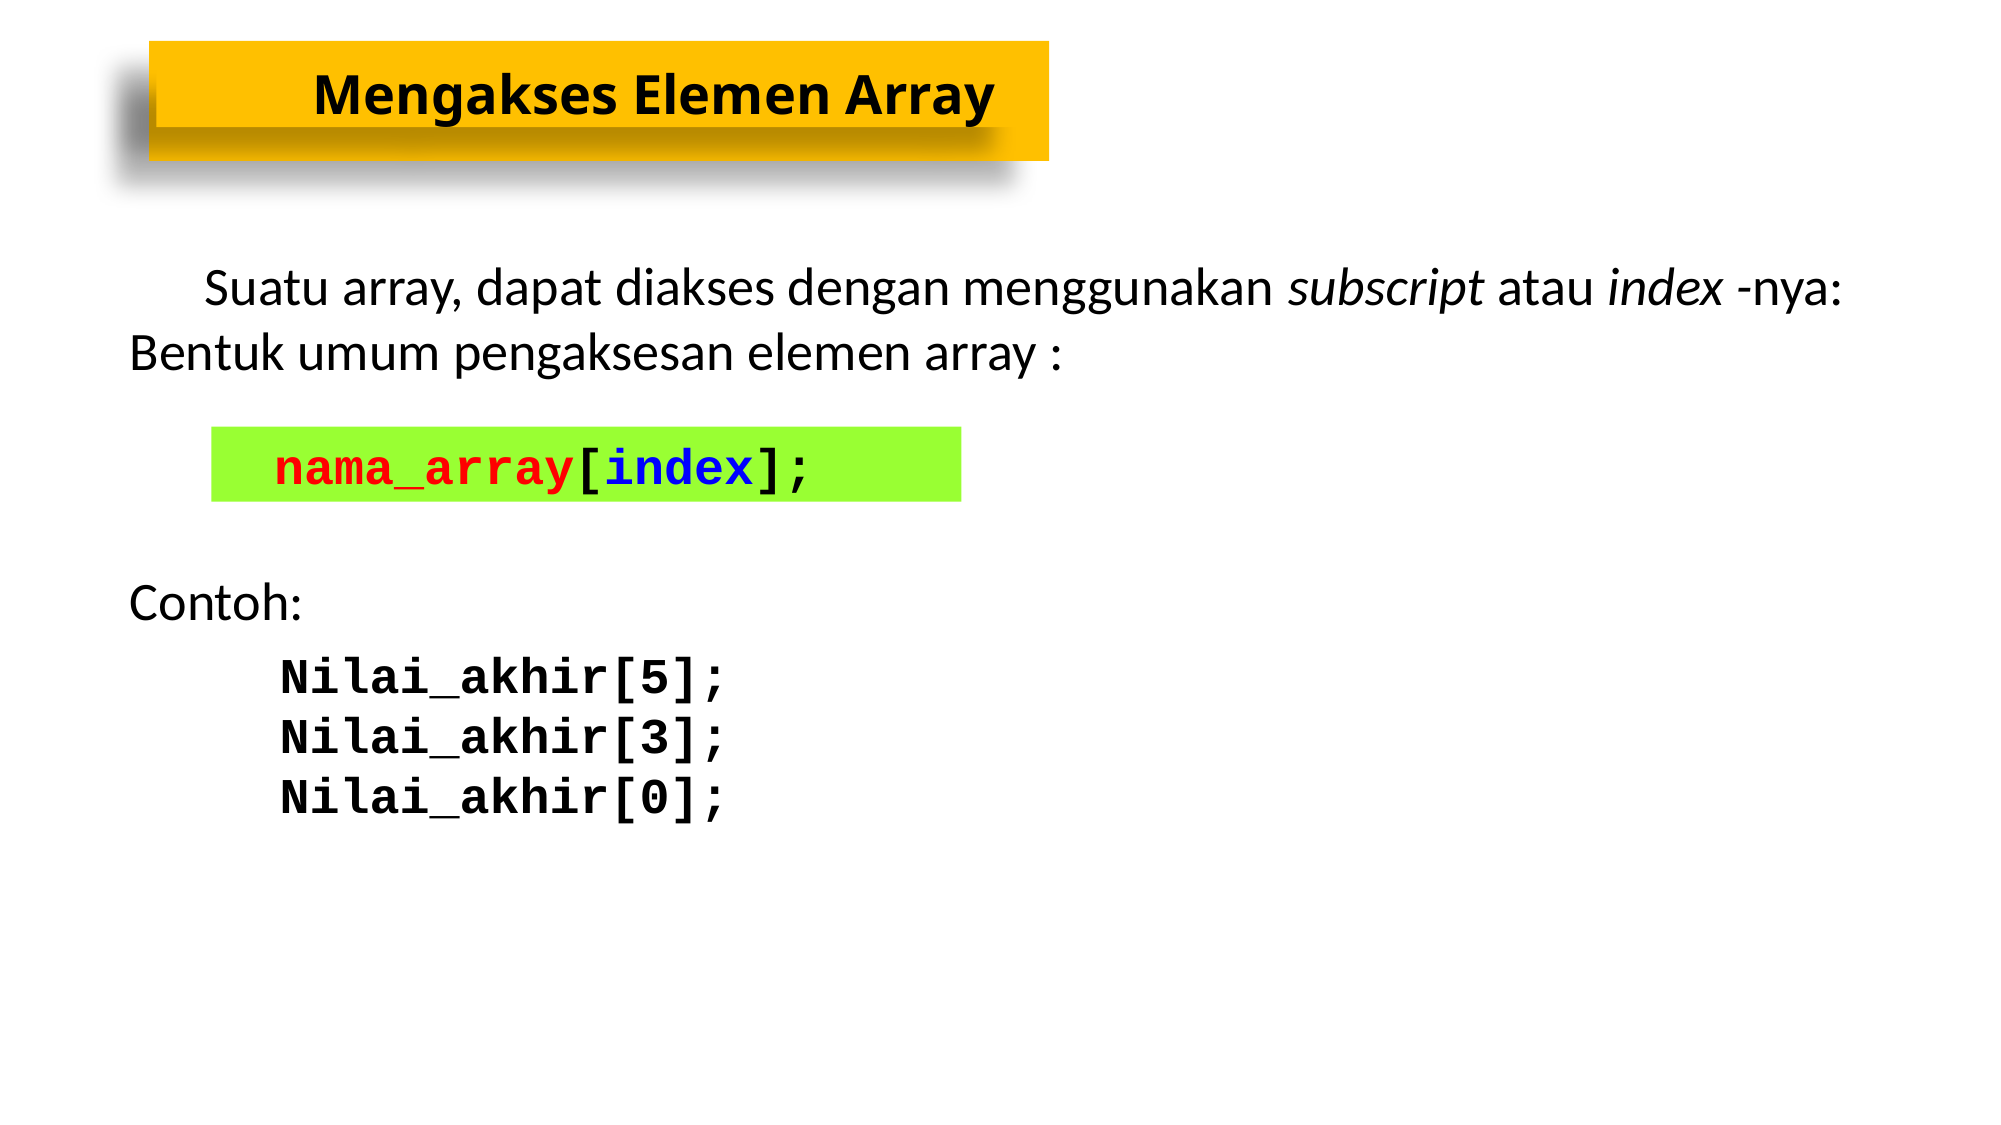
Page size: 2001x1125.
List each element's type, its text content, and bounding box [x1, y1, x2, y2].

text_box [328, 40, 1050, 161]
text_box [26, 0, 328, 264]
text_box nama_array[index]; [211, 426, 962, 502]
text_box Suatu array, dapat diakses dengan menggunakan subscript atau index -nya: Bentuk umum pengaksesan elemen array : Contoh: Nilai_akhir[5]; Nilai_akhir[3]; Nilai_akhir[0]; [114, 244, 1870, 891]
